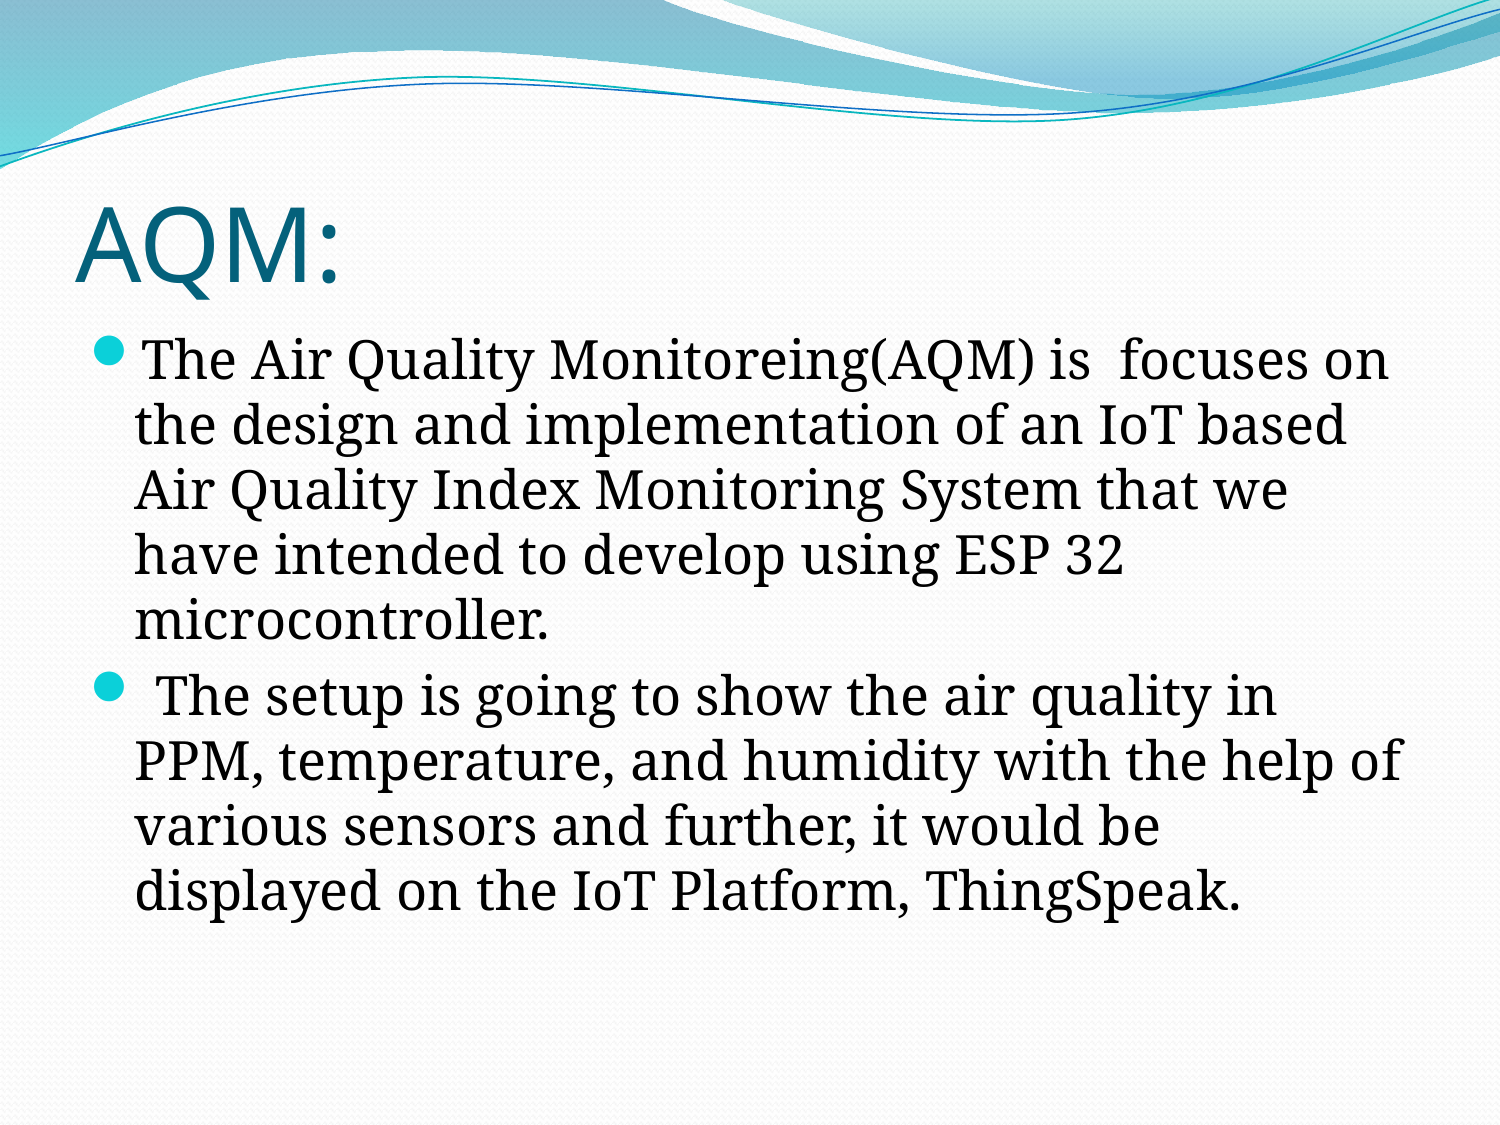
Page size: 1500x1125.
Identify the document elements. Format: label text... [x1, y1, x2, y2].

list The Air Quality Monitoreing(AQM) is focuses on the design and implementation of an IoT based Air Quality Index Monitoring System that we have intended to develop using ESP 32 microcontroller. The setup is going to show the air quality in PPM, temperature, and humidity with the help of various sensors and further, it would be displayed on the IoT Platform, ThingSpeak. [75, 317, 1425, 1038]
title AQM: [75, 115, 1425, 303]
